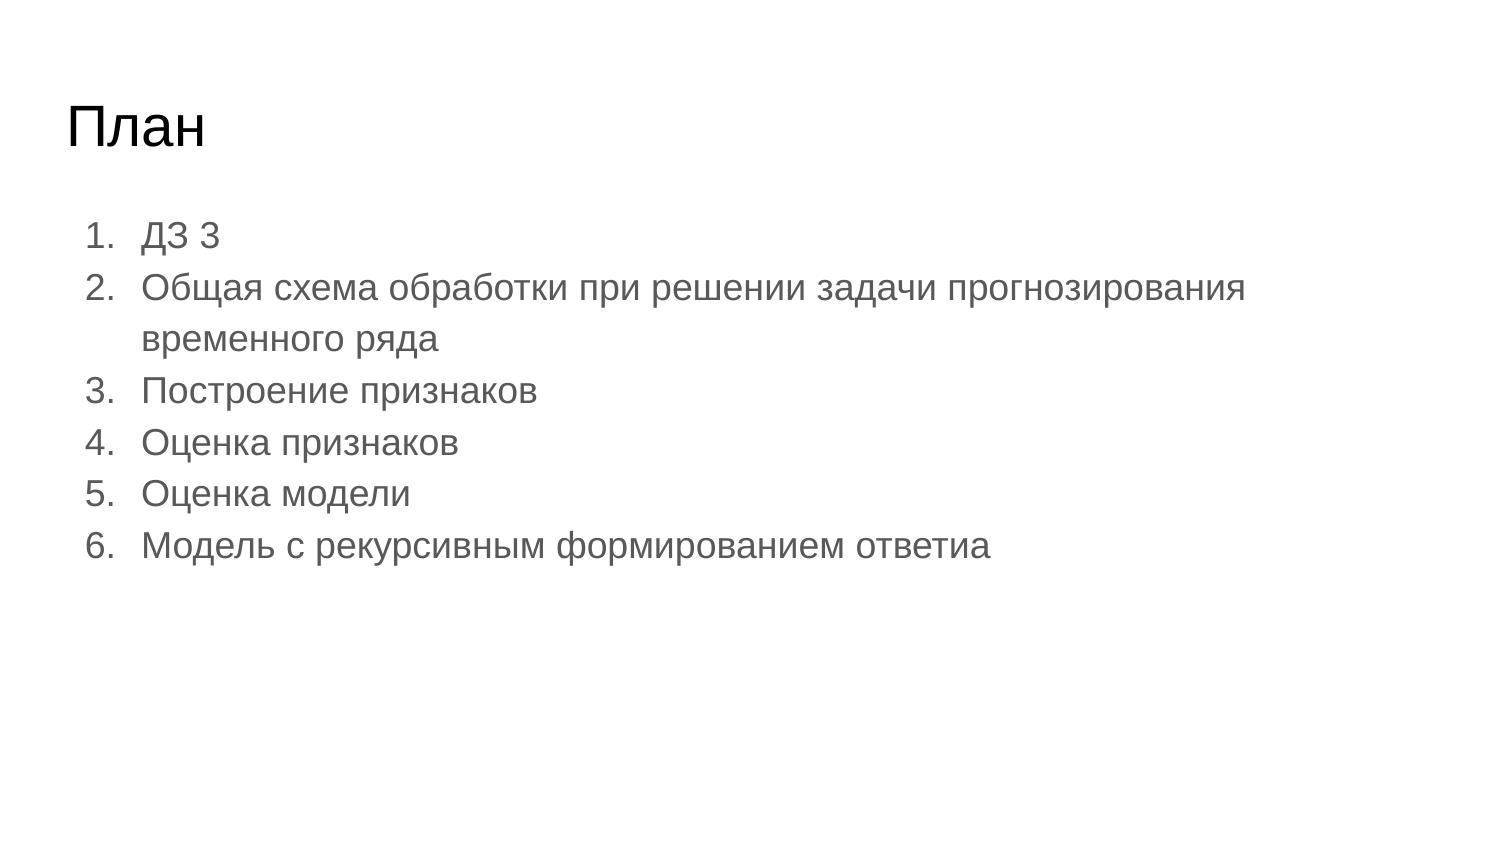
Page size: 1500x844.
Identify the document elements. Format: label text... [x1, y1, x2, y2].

title План [51, 72, 1449, 167]
list ДЗ 3 Общая схема обработки при решении задачи прогнозирования временного ряда Построение признаков Оценка признаков Оценка модели Модель с рекурсивным формированием ответиа [51, 189, 1449, 750]
